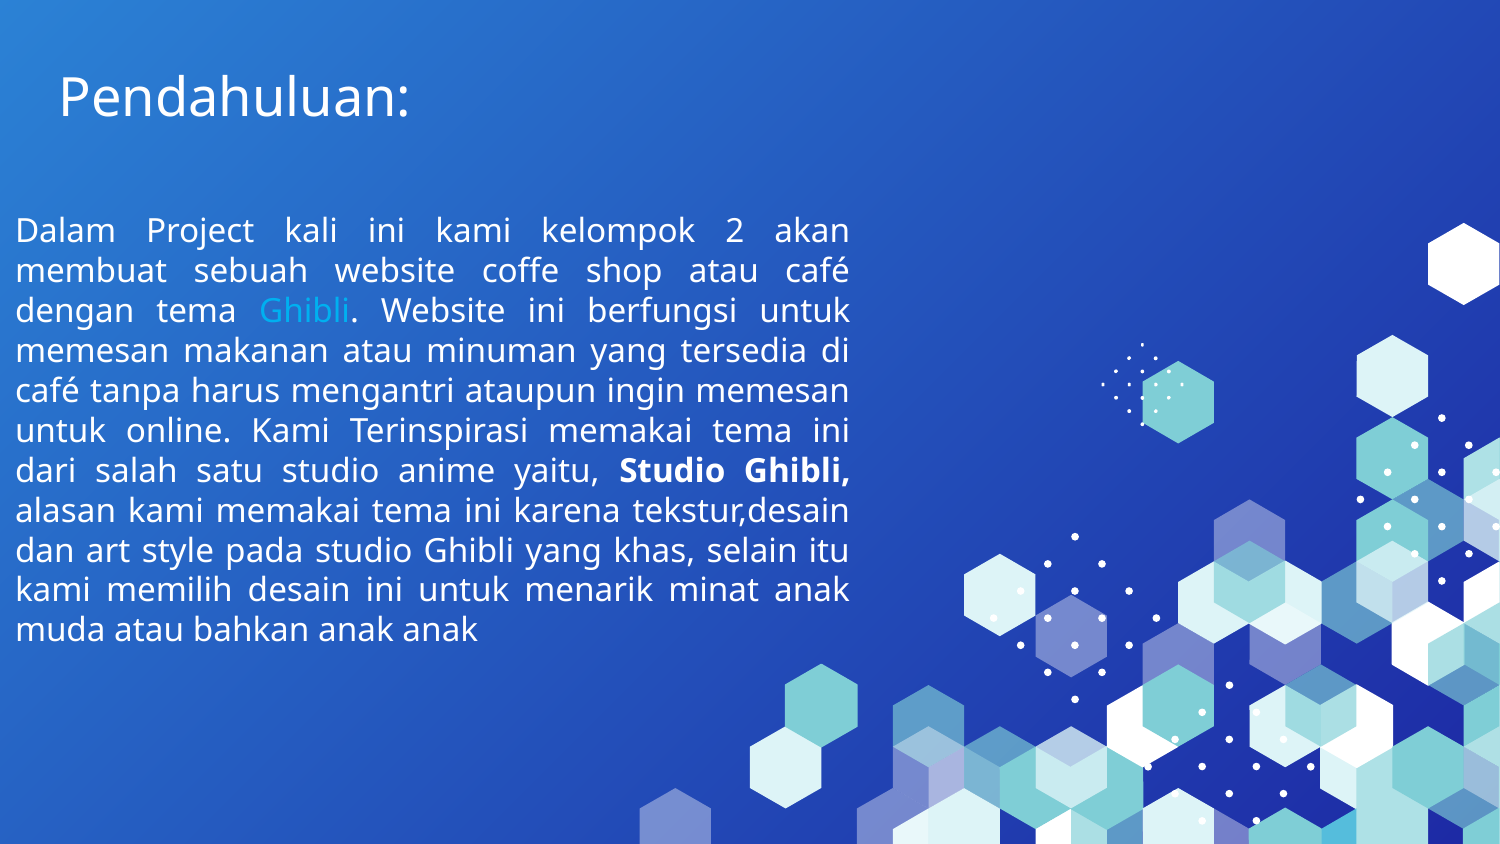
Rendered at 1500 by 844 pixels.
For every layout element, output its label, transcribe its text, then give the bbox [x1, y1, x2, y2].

title Pendahuluan: [43, 50, 554, 138]
subtitle Dalam Project kali ini kami kelompok 2 akan membuat sebuah website coffe shop atau café dengan tema Ghibli. Website ini berfungsi untuk memesan makanan atau minuman yang tersedia di café tanpa harus mengantri ataupun ingin memesan untuk online. Kami Terinspirasi memakai tema ini dari salah satu studio anime yaitu, Studio Ghibli, alasan kami memakai tema ini karena tekstur,desain dan art style pada studio Ghibli yang khas, selain itu kami memilih desain ini untuk menarik minat anak muda atau bahkan anak anak [0, 194, 867, 635]
